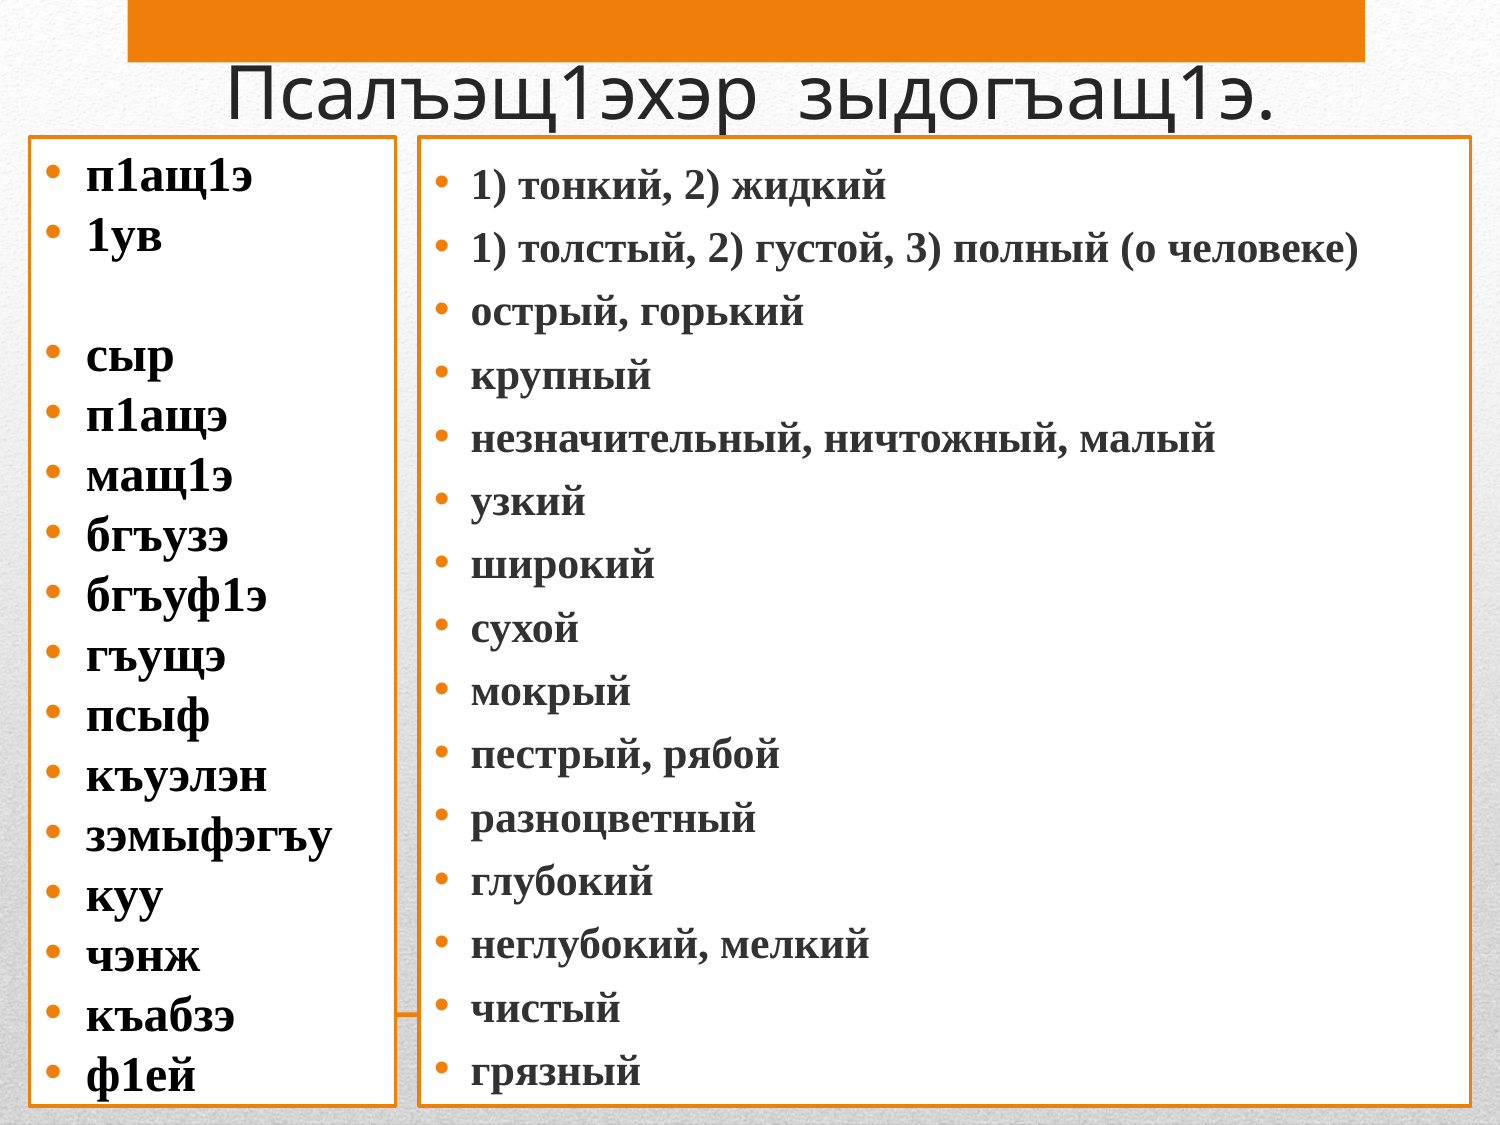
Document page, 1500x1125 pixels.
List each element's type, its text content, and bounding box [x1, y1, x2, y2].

title Псалъэщ1эхэр зыдогъащ1э. [194, 30, 1308, 142]
list п1ащ1э 1ув сыр п1ащэ мащ1э бгъузэ бгъуф1э гъущэ псыф къуэлэн зэмыфэгъу куу чэнж къабзэ ф1ей [28, 135, 397, 1108]
text_box 1) тонкий, 2) жидкий 1) толстый, 2) густой, 3) полный (о человеке) острый, горький крупный незначительный, ничтожный, малый узкий широкий сухой мокрый пестрый, рябой разноцветный глубокий неглубокий, мелкий чистый грязный [417, 135, 1472, 1108]
